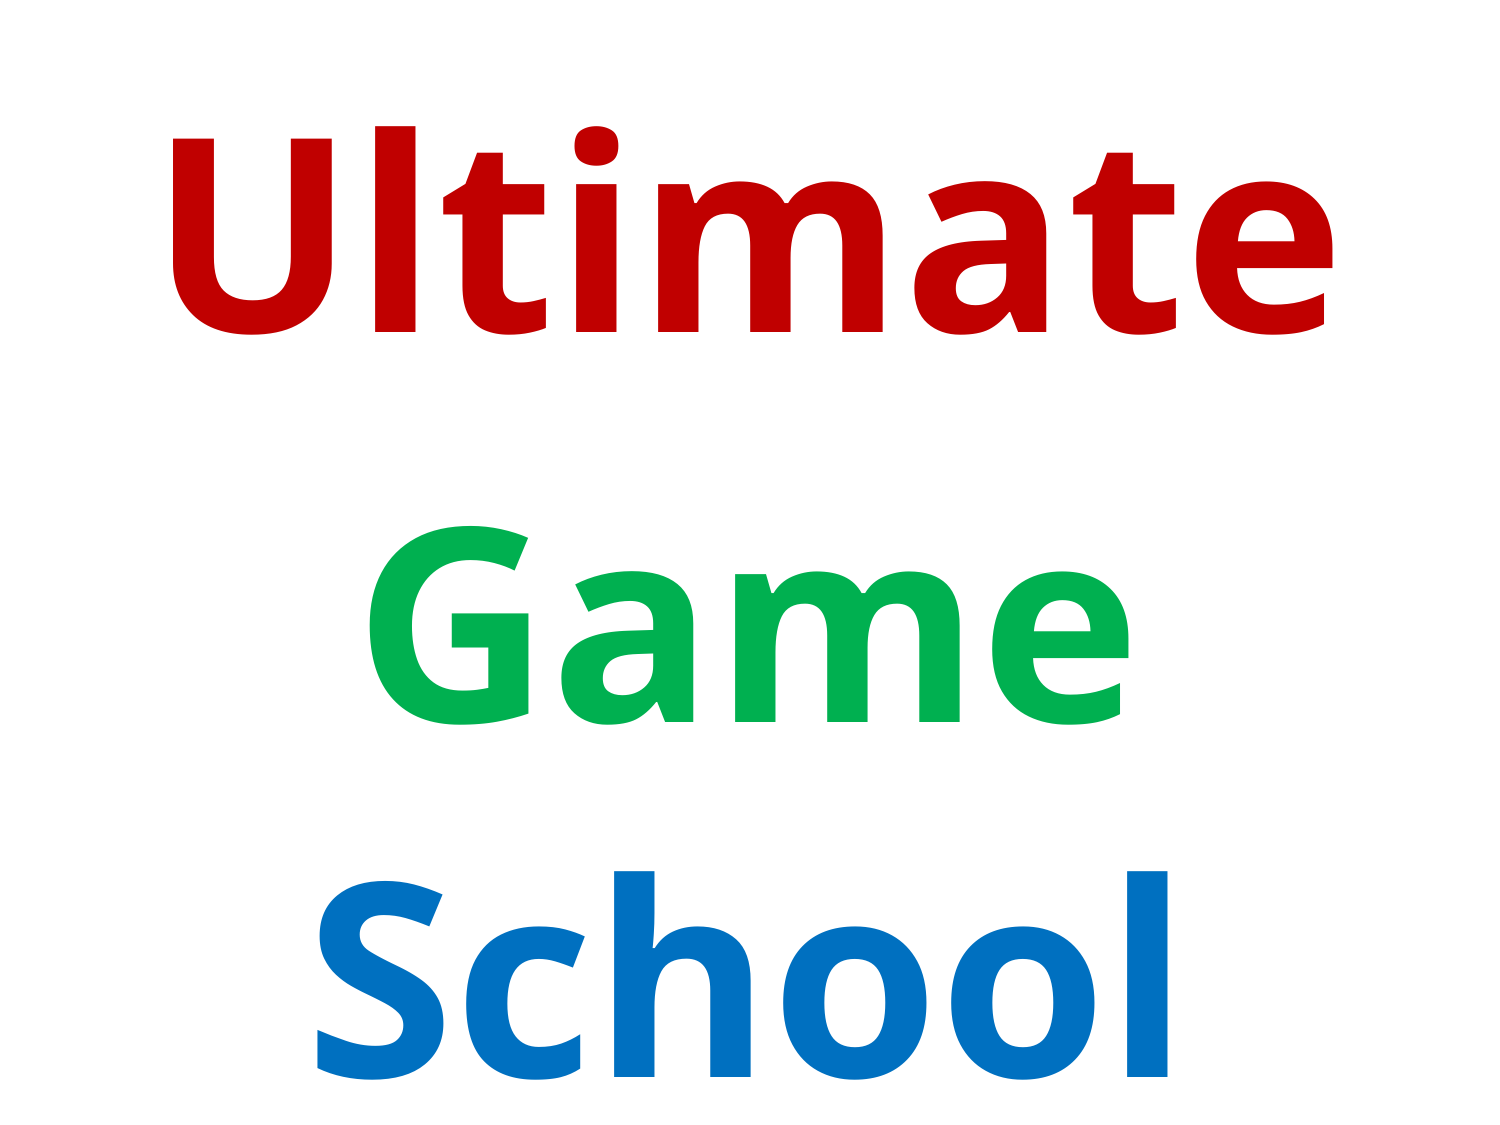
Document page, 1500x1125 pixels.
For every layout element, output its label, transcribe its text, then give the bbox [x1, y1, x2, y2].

text_box Game [0, 444, 1499, 610]
text_box School [0, 798, 1499, 964]
text_box Ultimate [0, 54, 1499, 220]
